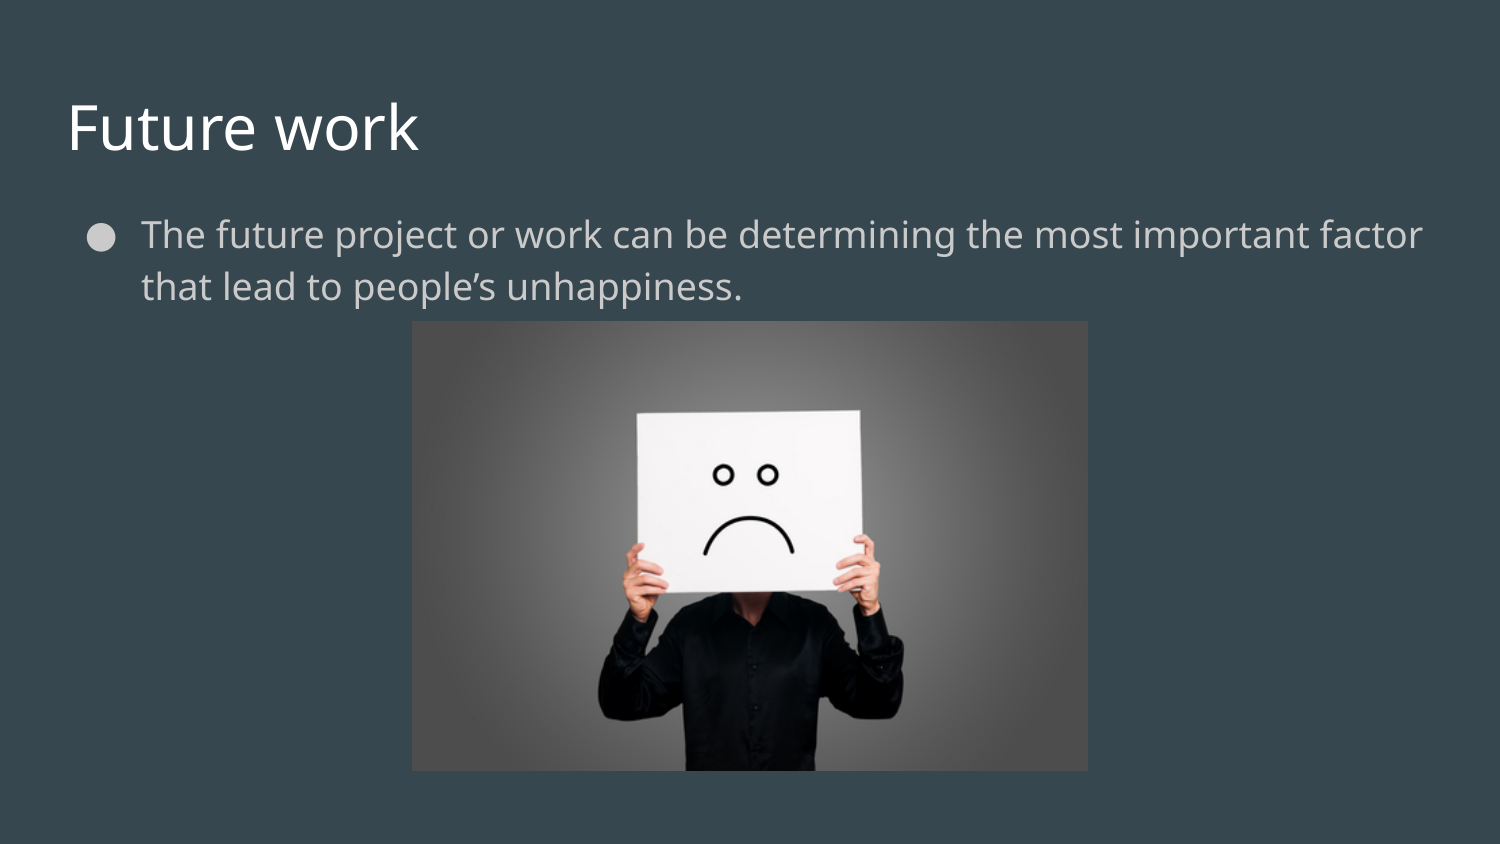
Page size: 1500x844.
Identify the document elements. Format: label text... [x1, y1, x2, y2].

list The future project or work can be determining the most important factor that lead to people’s unhappiness. [51, 189, 1449, 750]
title Future work [51, 72, 1449, 167]
picture [411, 321, 1089, 771]
